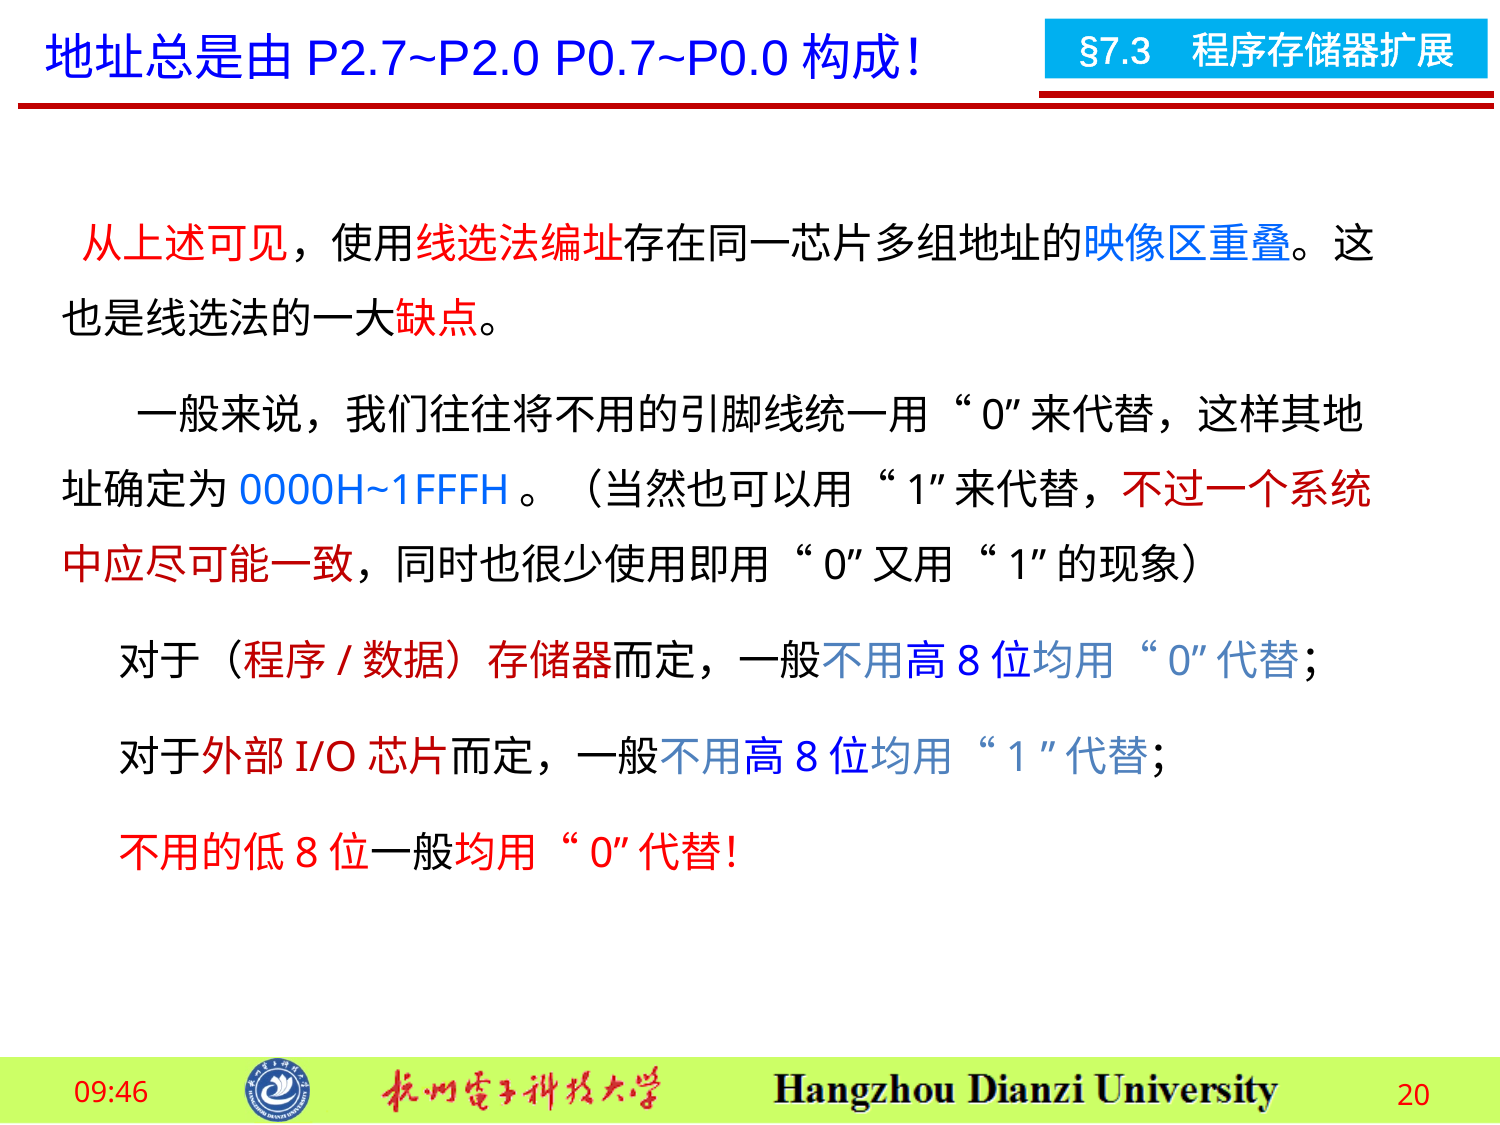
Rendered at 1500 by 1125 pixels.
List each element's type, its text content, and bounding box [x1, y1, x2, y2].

text_box 从上述可见，使用线选法编址存在同一芯片多组地址的映像区重叠。这也是线选法的一大缺点。 一般来说，我们往往将不用的引脚线统一用“0”来代替，这样其地址确定为0000H~1FFFH。（当然也可以用“1”来代替，不过一个系统中应尽可能一致，同时也很少使用即用“0”又用“1”的现象） 对于（程序/数据）存储器而定，一般不用高8位均用“0”代替； 对于外部I/O芯片而定，一般不用高8位均用“1 ”代替； 不用的低8位一般均用“0”代替！ [47, 184, 1412, 883]
text_box 地址总是由P2.7~P2.0 P0.7~P0.0构成！ [29, 18, 1022, 93]
picture [0, 1057, 1500, 1125]
